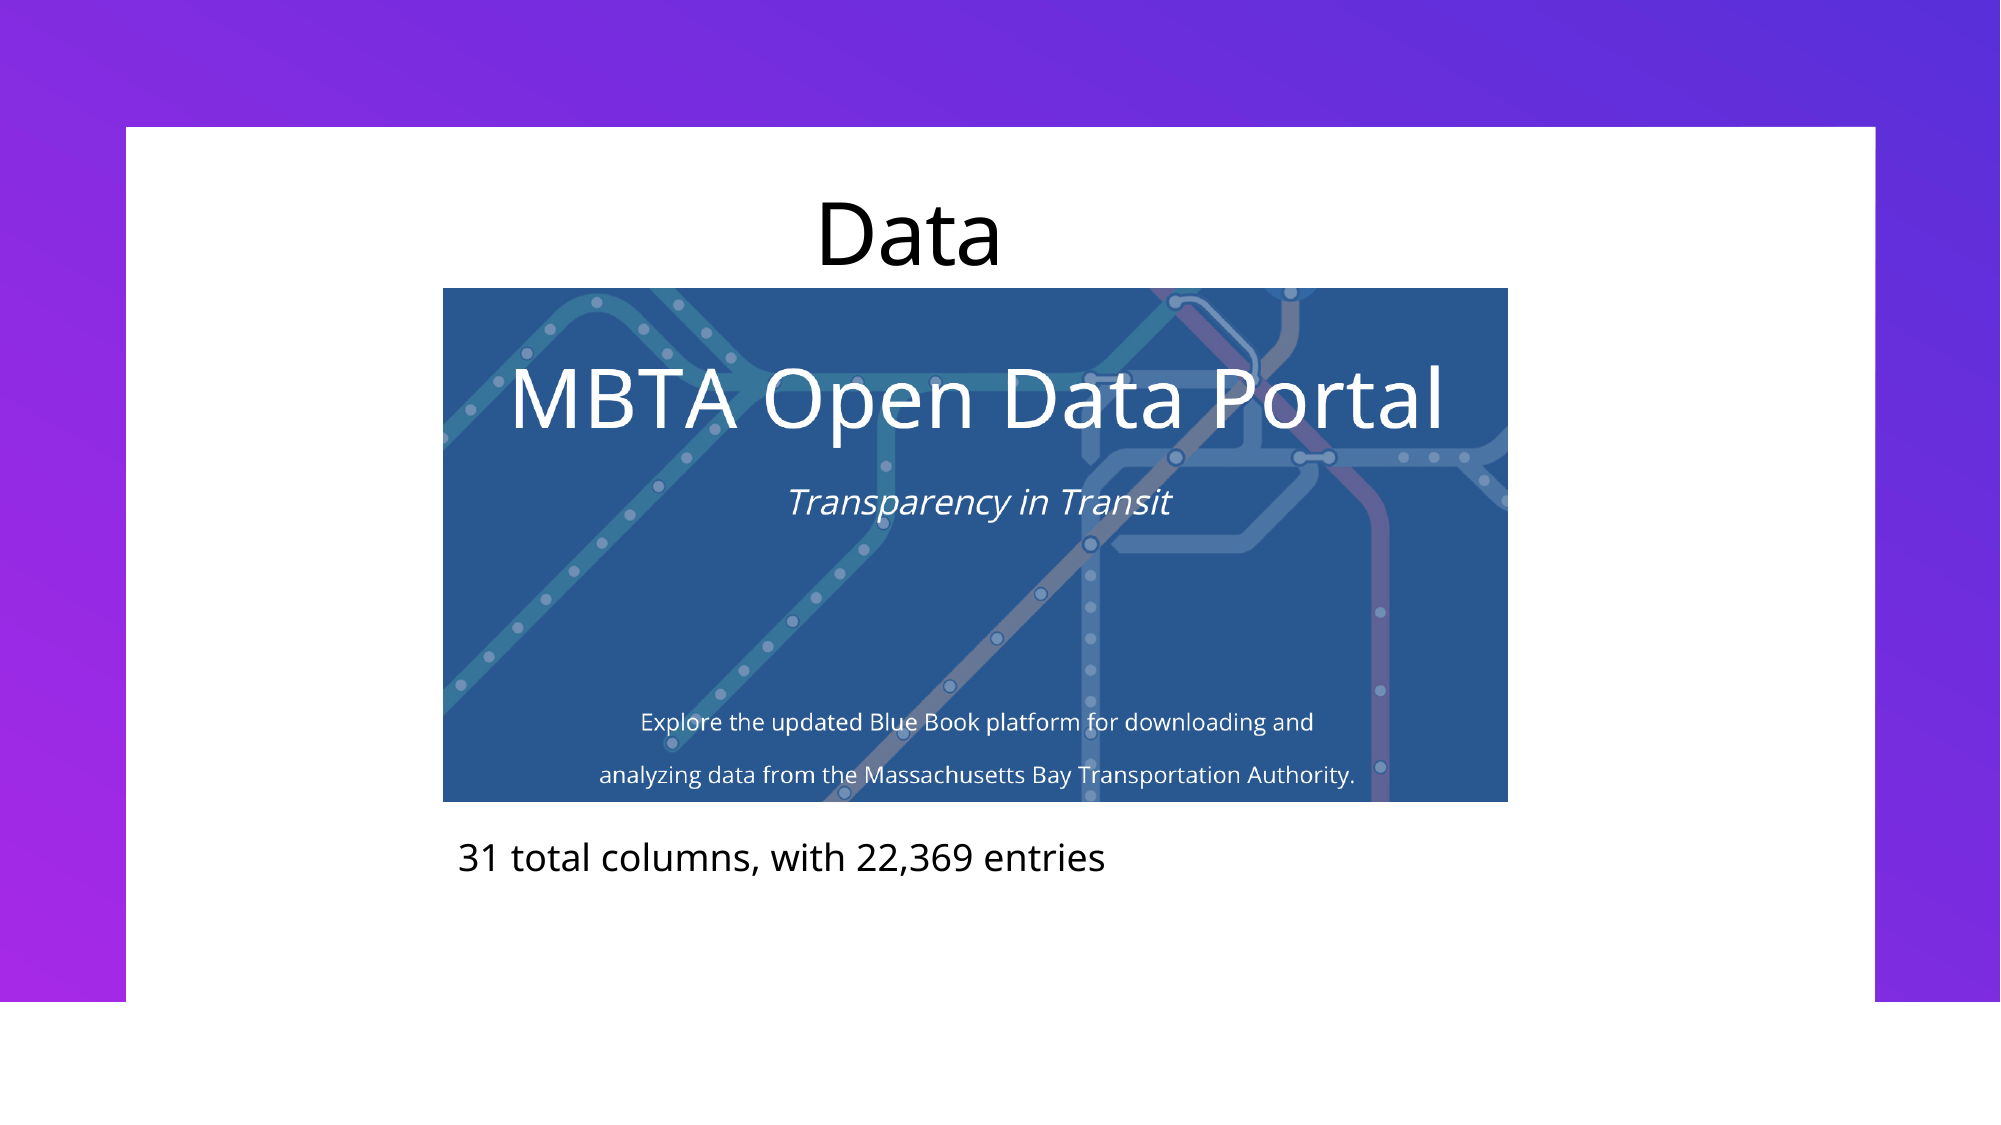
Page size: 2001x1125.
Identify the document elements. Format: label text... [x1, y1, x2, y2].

text_box 31 total columns, with 22,369 entries [443, 826, 1508, 887]
title Data [799, 178, 2000, 399]
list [443, 288, 1508, 802]
